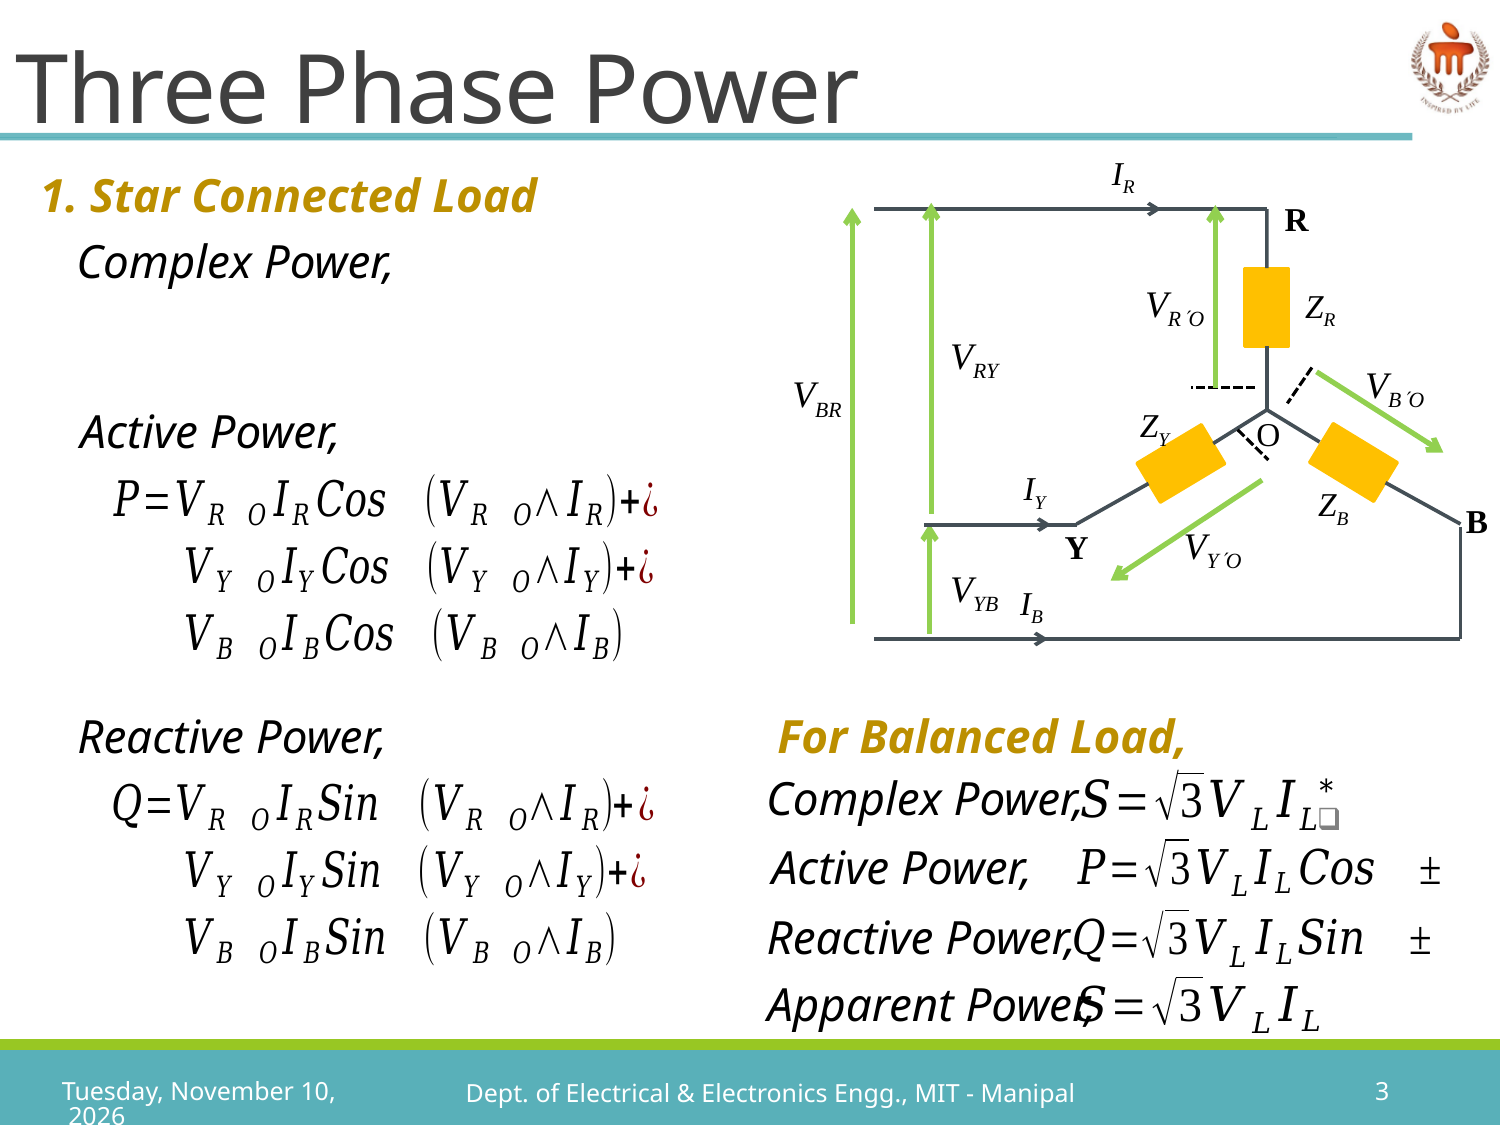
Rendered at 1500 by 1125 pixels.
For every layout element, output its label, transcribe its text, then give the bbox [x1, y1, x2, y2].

text_box Complex Power, [751, 762, 1112, 833]
text_box Active Power, [757, 833, 1060, 901]
text_box For Balanced Load, [762, 699, 1313, 770]
picture [1407, 12, 1494, 118]
text_box Apparent Power, [752, 968, 1124, 1039]
text_box Complex Power, [61, 230, 422, 295]
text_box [783, 144, 1498, 640]
text_box 1. Star Connected Load [24, 159, 575, 230]
text_box Reactive Power, [751, 901, 1104, 972]
text_box Active Power, [65, 395, 368, 466]
text_box Reactive Power, [62, 699, 414, 770]
title Three Phase Power [0, 0, 1407, 151]
